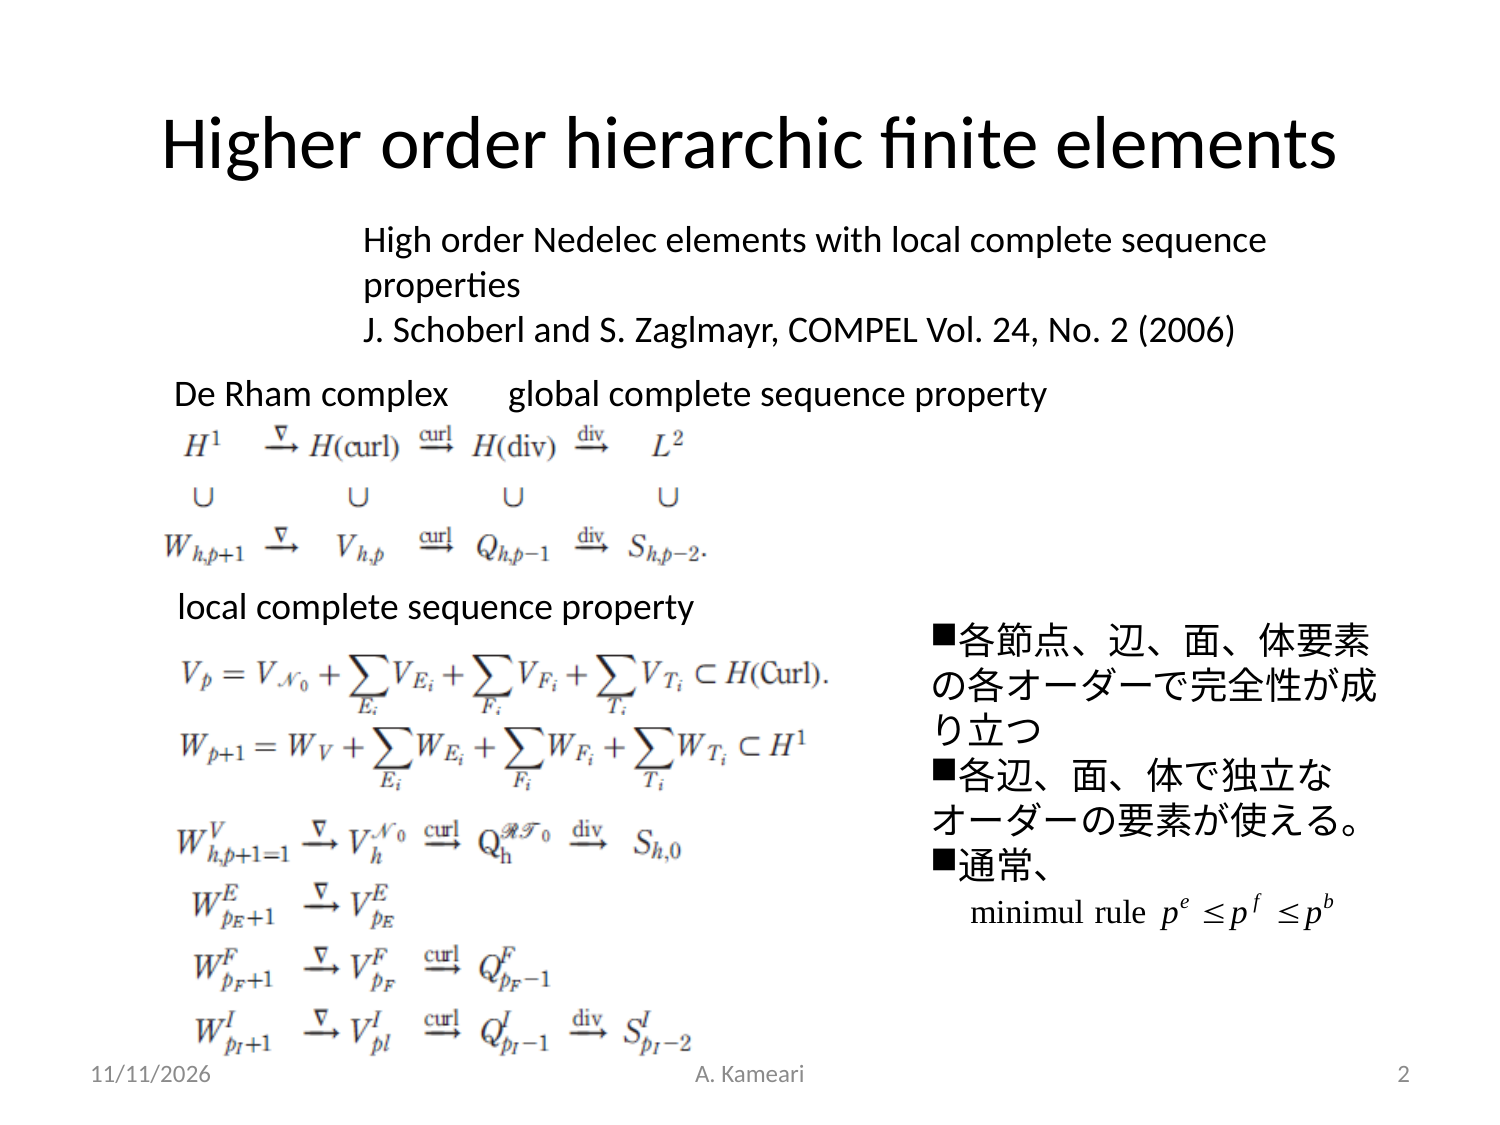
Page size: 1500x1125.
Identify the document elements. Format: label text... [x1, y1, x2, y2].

text_box global complete sequence property [493, 361, 1063, 422]
text_box local complete sequence property [162, 589, 710, 634]
picture [135, 396, 722, 581]
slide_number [75, 1042, 425, 1103]
footer A. Kameari [512, 1042, 988, 1103]
text_box 各節点、辺、面、体要素の各オーダーで完全性が成り立つ 各辺、面、体で独立なオーダーの要素が使える。 通常、 [915, 609, 1412, 895]
text_box De Rham complex [159, 361, 493, 395]
text_box High order Nedelec elements with local complete sequence properties J. Schoberl and S. Zaglmayr, COMPEL Vol. 24, No. 2 (2006) [348, 208, 1353, 358]
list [170, 633, 836, 715]
picture [159, 703, 823, 1063]
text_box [962, 881, 1343, 941]
title Higher order hierarchic finite elements [75, 45, 1425, 233]
slide_number 2 [1074, 1042, 1425, 1103]
